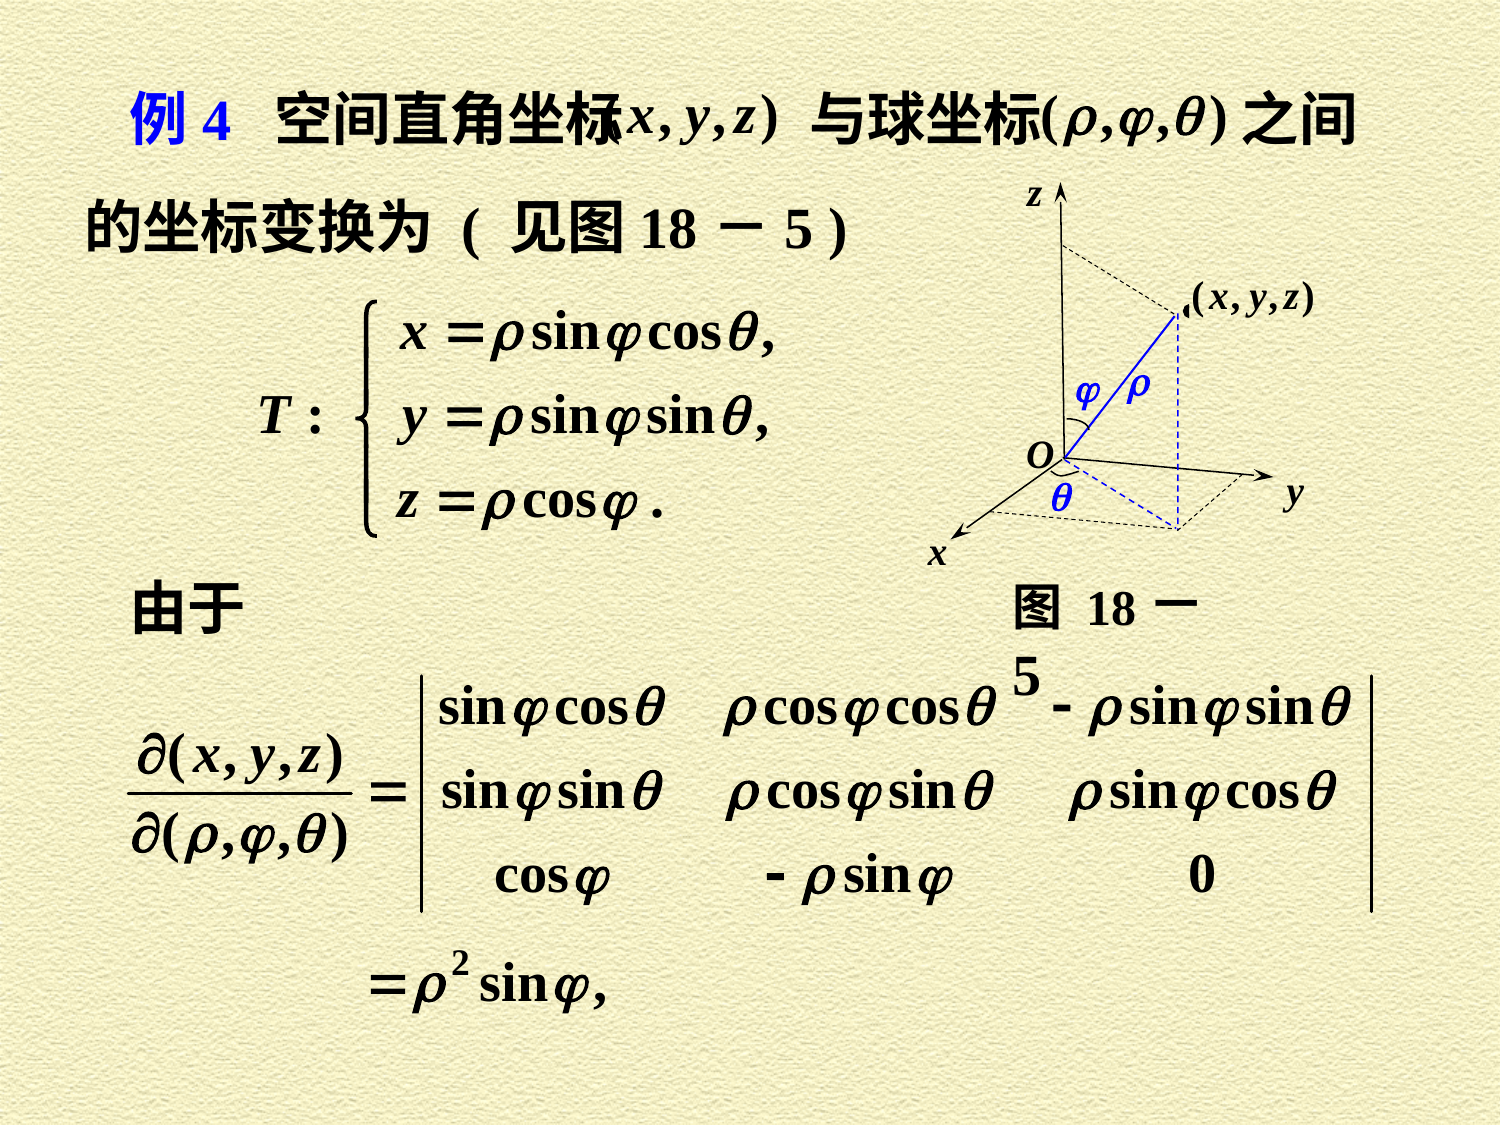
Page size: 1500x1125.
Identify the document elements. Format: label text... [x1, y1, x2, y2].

picture [0, 0, 1500, 1125]
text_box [360, 940, 611, 1018]
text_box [921, 181, 1317, 646]
text_box 由于 [114, 563, 301, 649]
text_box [256, 296, 801, 542]
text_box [123, 671, 1379, 917]
text_box 的坐标变换为 ( 见图18－5 ) [69, 168, 921, 268]
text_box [107, 74, 1407, 160]
